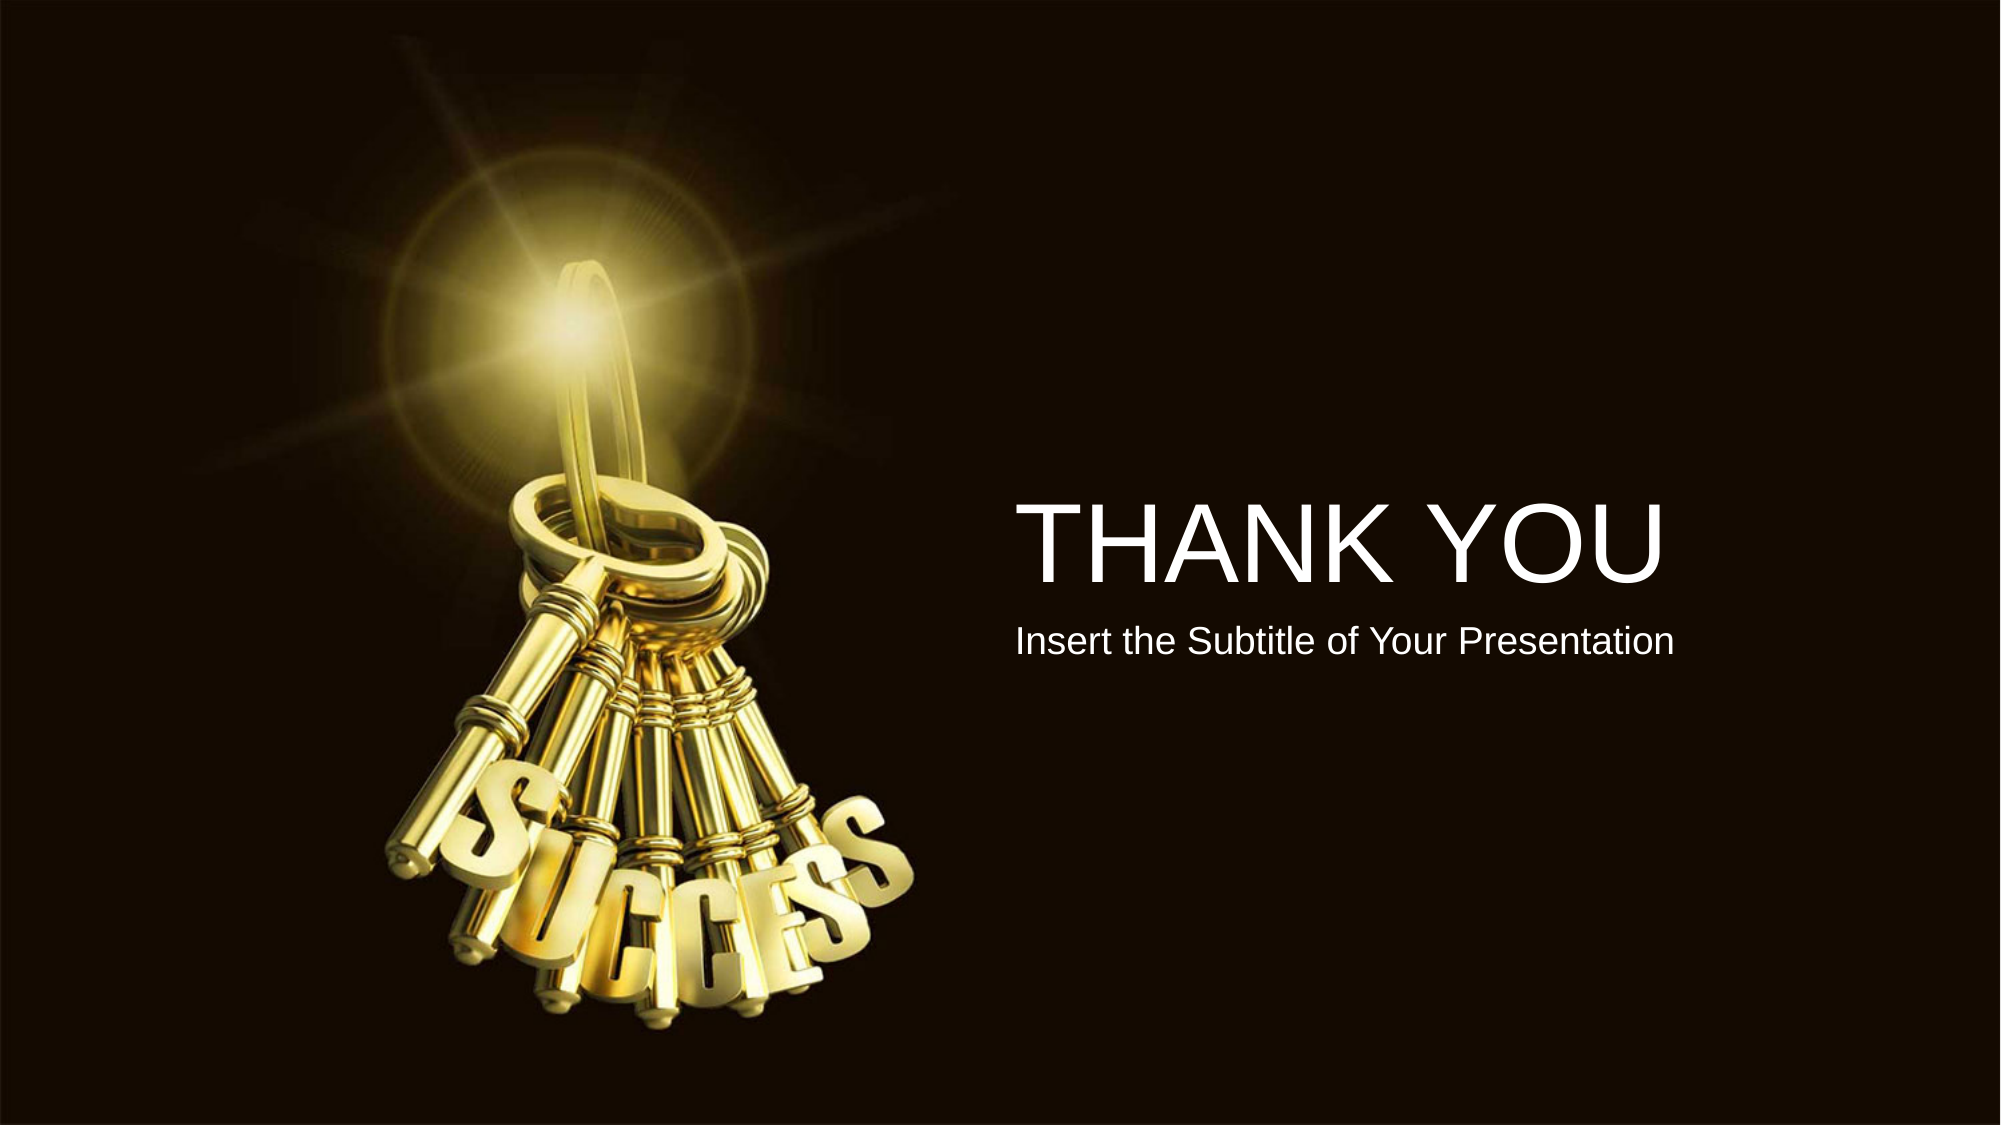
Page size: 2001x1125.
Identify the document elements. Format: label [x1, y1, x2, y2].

text_box [999, 461, 2000, 671]
picture [0, 0, 2001, 1125]
